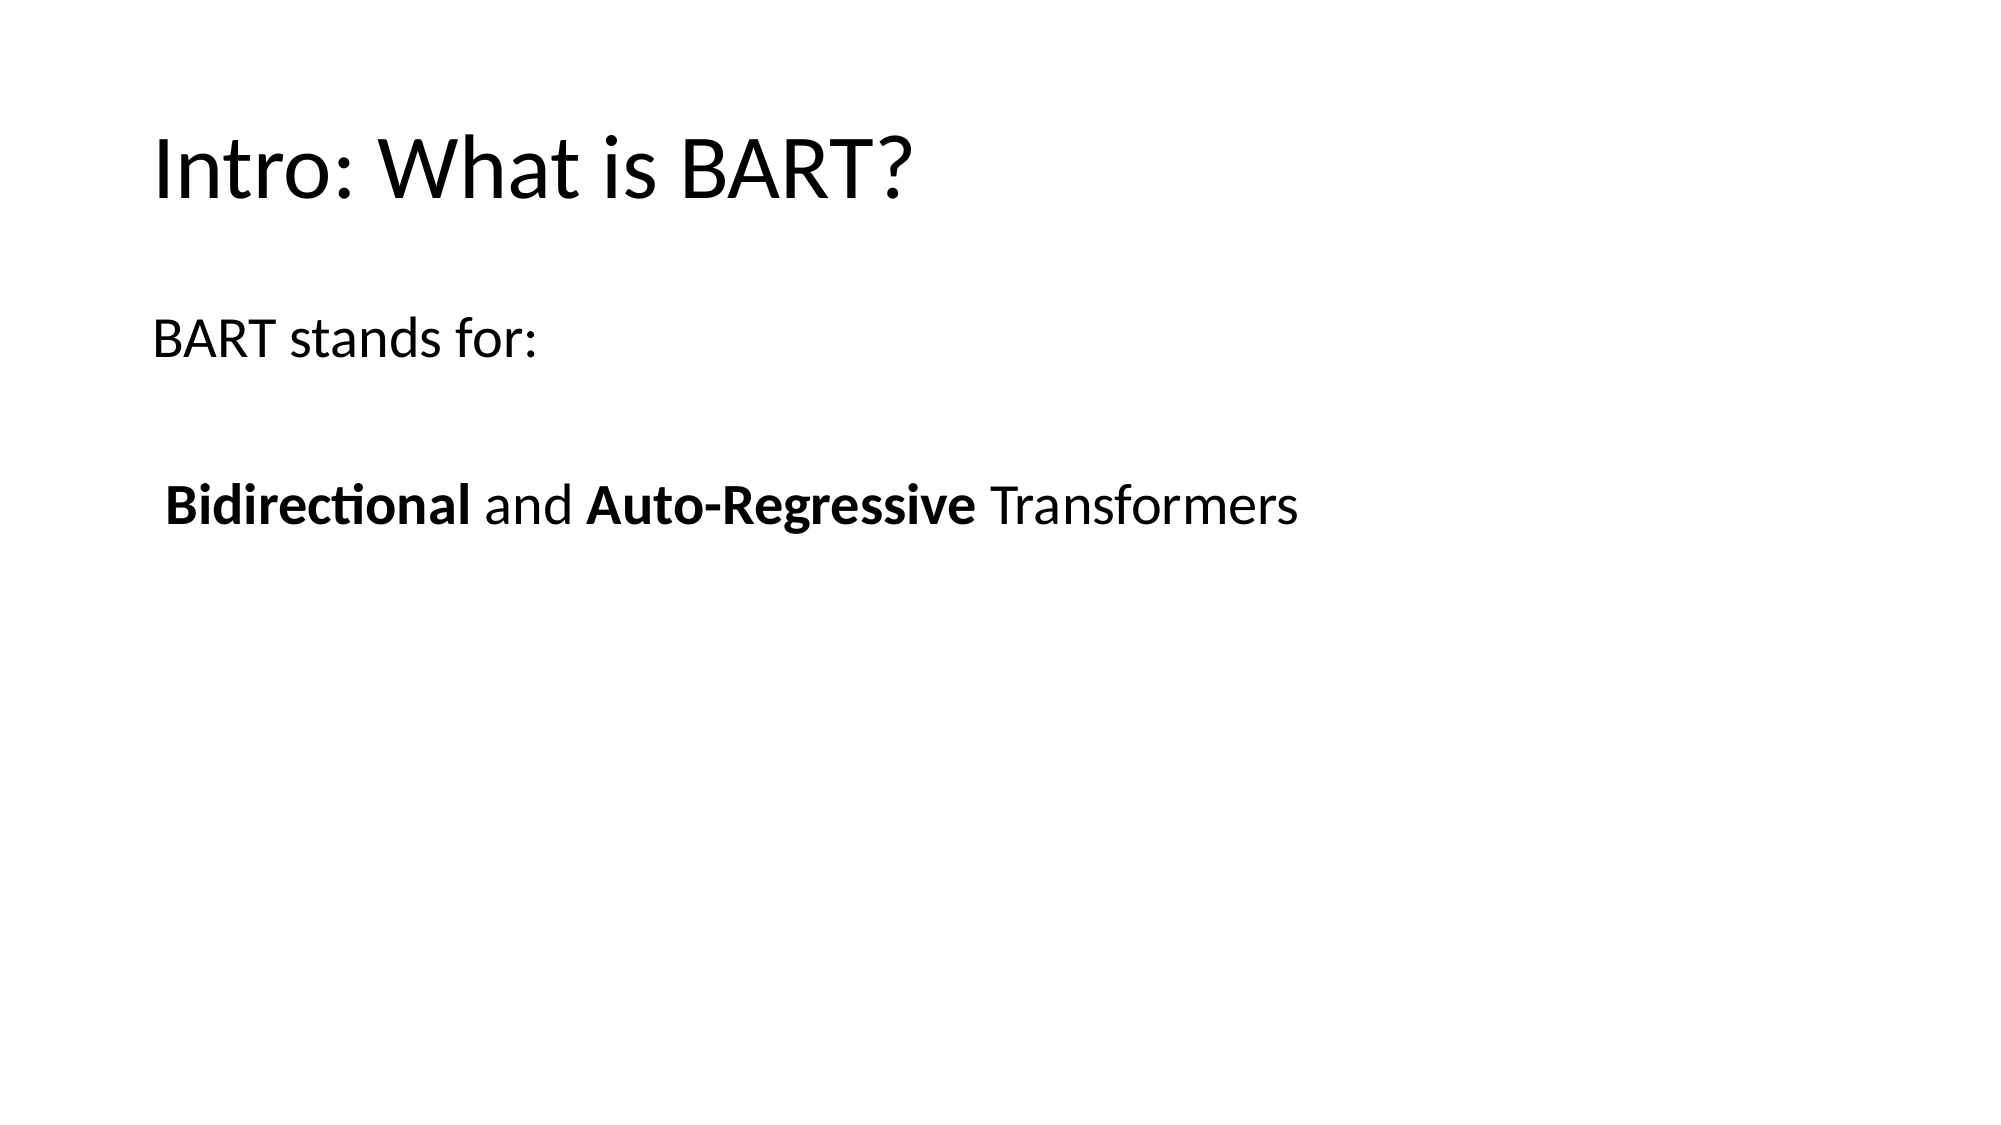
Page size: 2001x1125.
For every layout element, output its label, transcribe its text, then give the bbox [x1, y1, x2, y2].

list BART stands for: Bidirectional and Auto-Regressive Transformers [137, 299, 1863, 1014]
title Intro: What is BART? [137, 59, 1863, 278]
